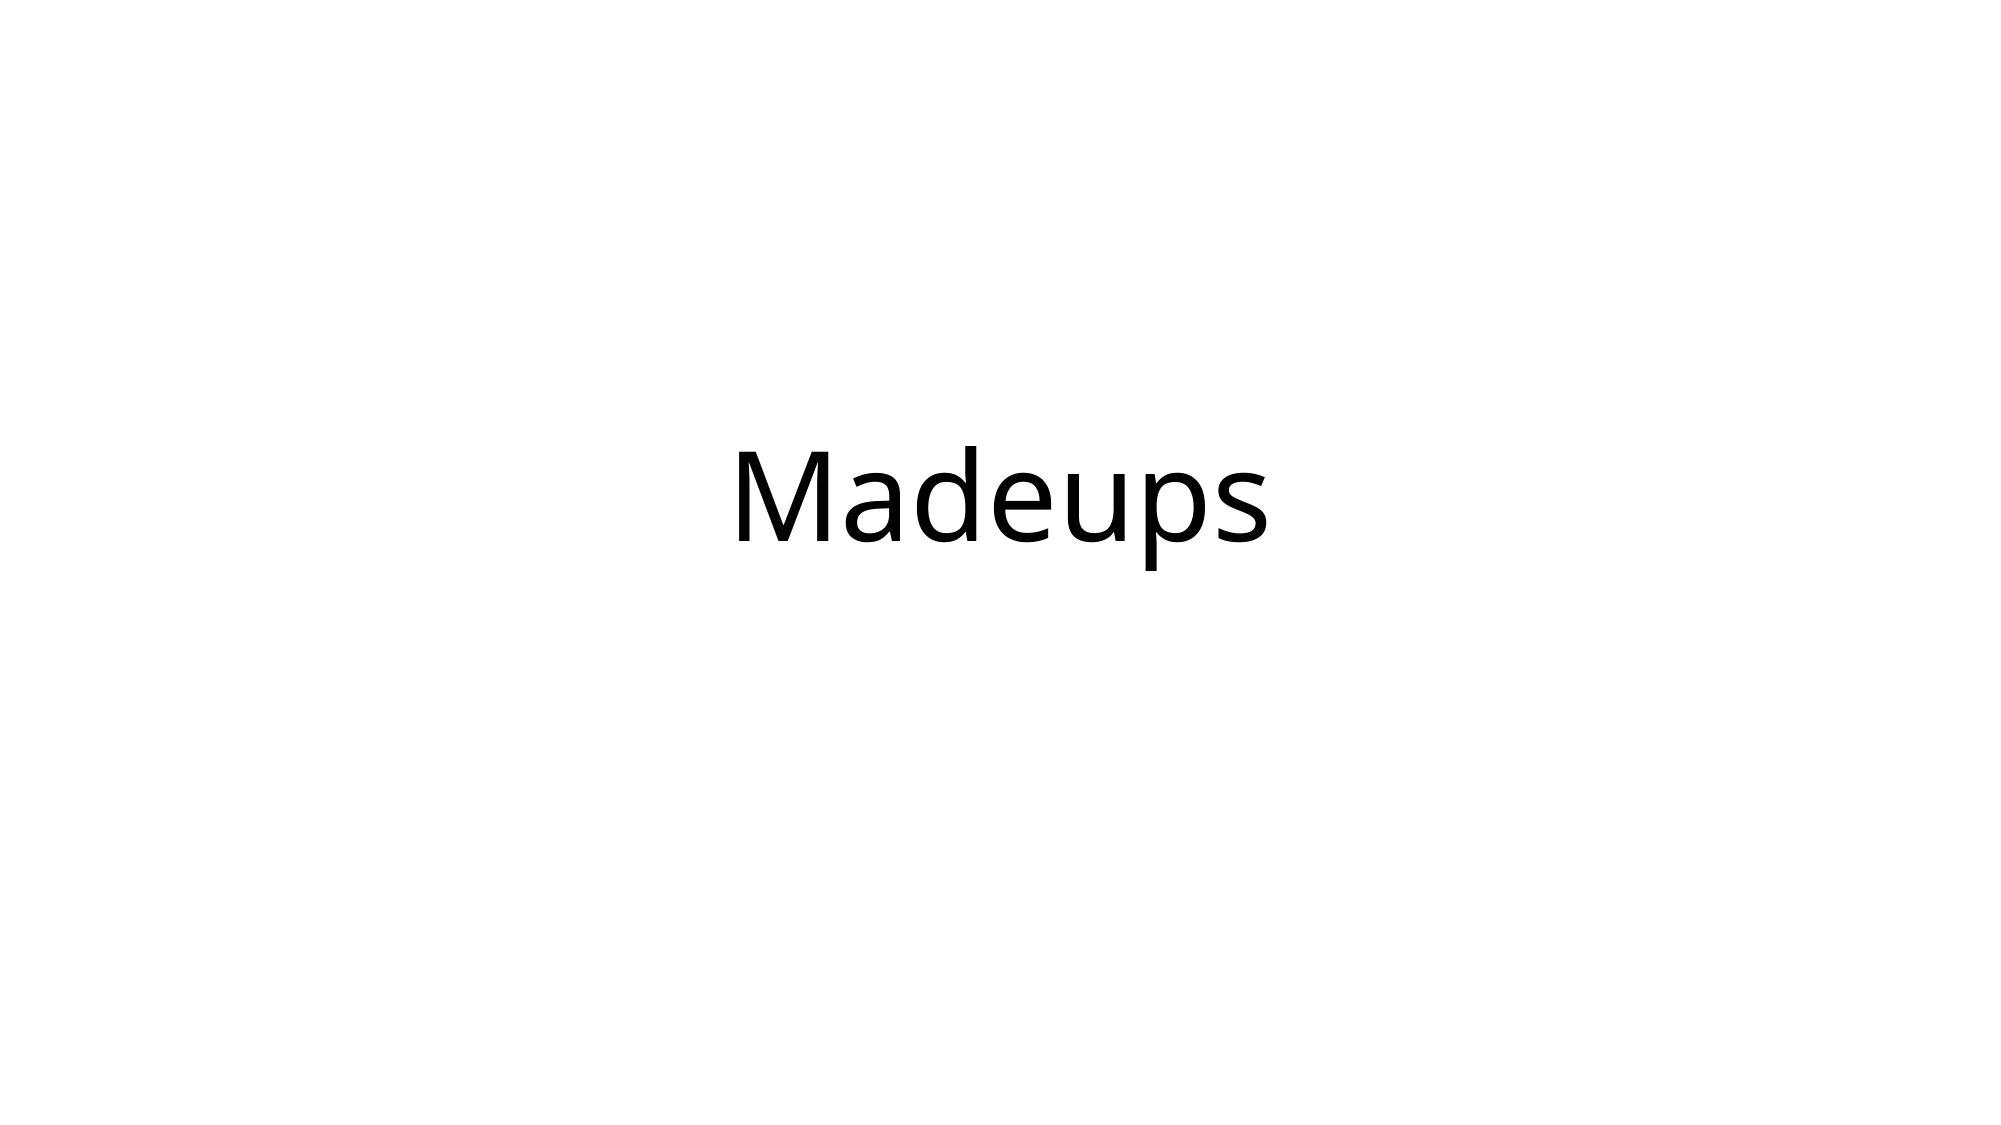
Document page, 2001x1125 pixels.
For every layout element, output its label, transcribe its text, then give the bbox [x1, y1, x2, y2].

title Madeups [249, 184, 1750, 576]
